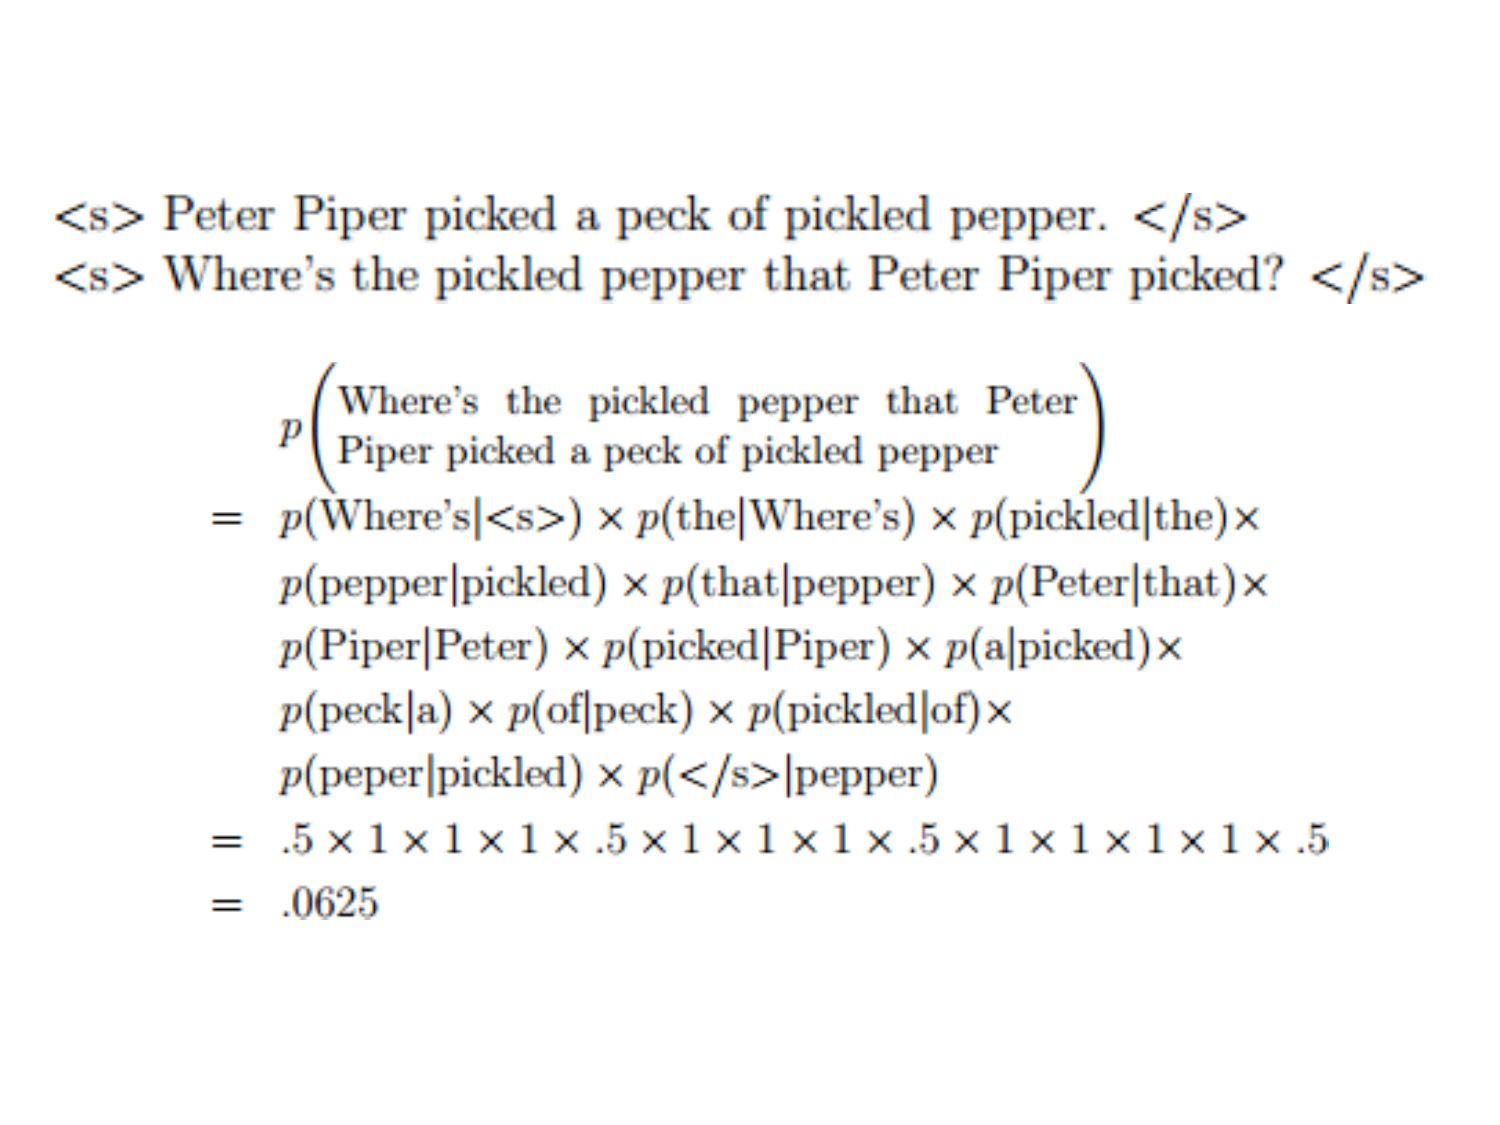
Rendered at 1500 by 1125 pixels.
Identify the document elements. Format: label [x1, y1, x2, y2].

picture [210, 362, 1329, 921]
picture [54, 193, 1427, 304]
